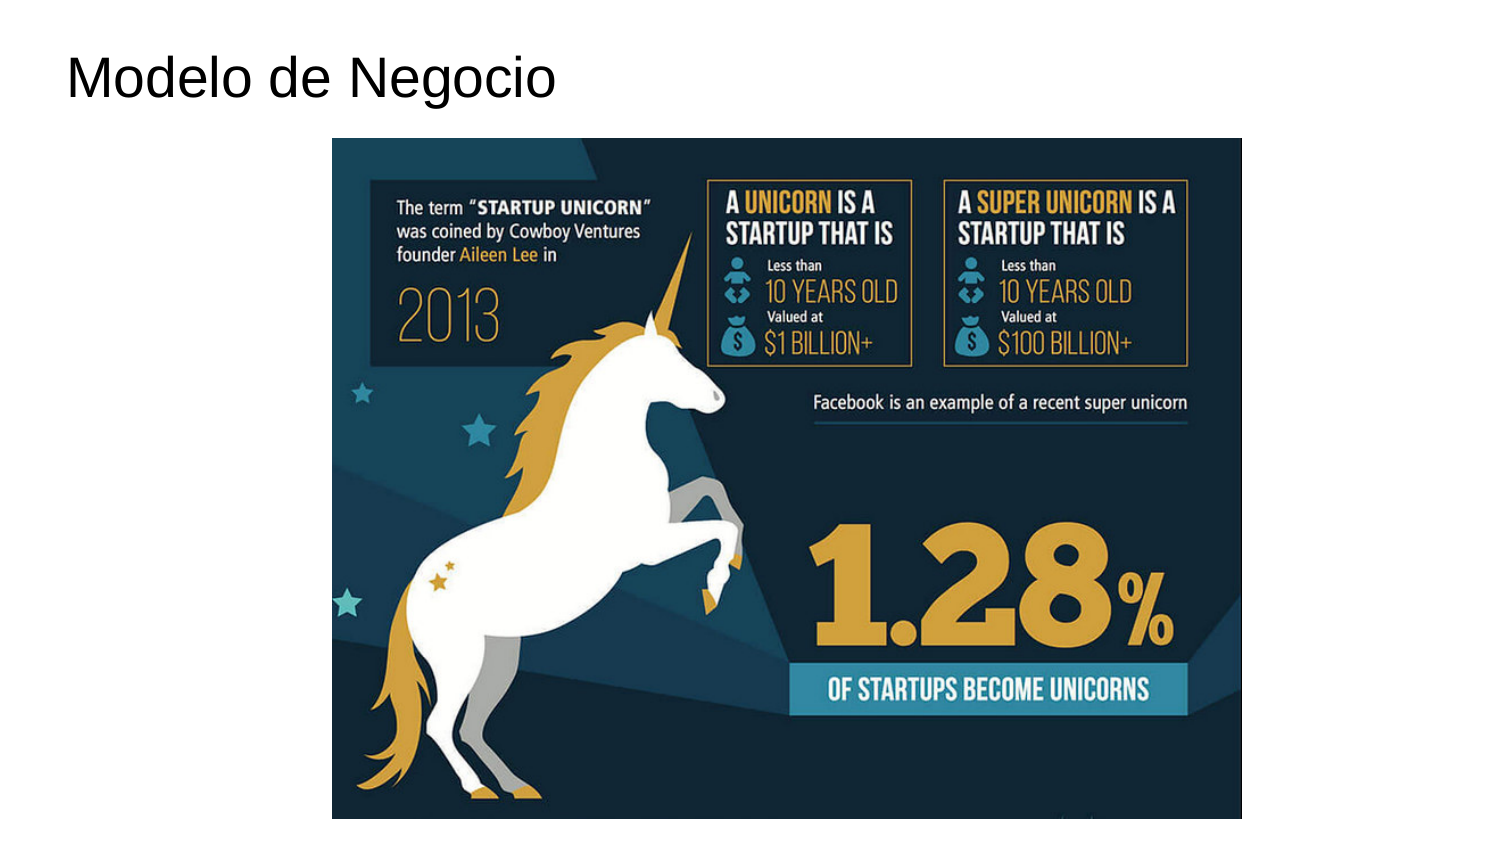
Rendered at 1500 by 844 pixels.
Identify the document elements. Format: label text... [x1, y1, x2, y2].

picture [331, 138, 1242, 819]
title Modelo de Negocio [51, 30, 1449, 125]
